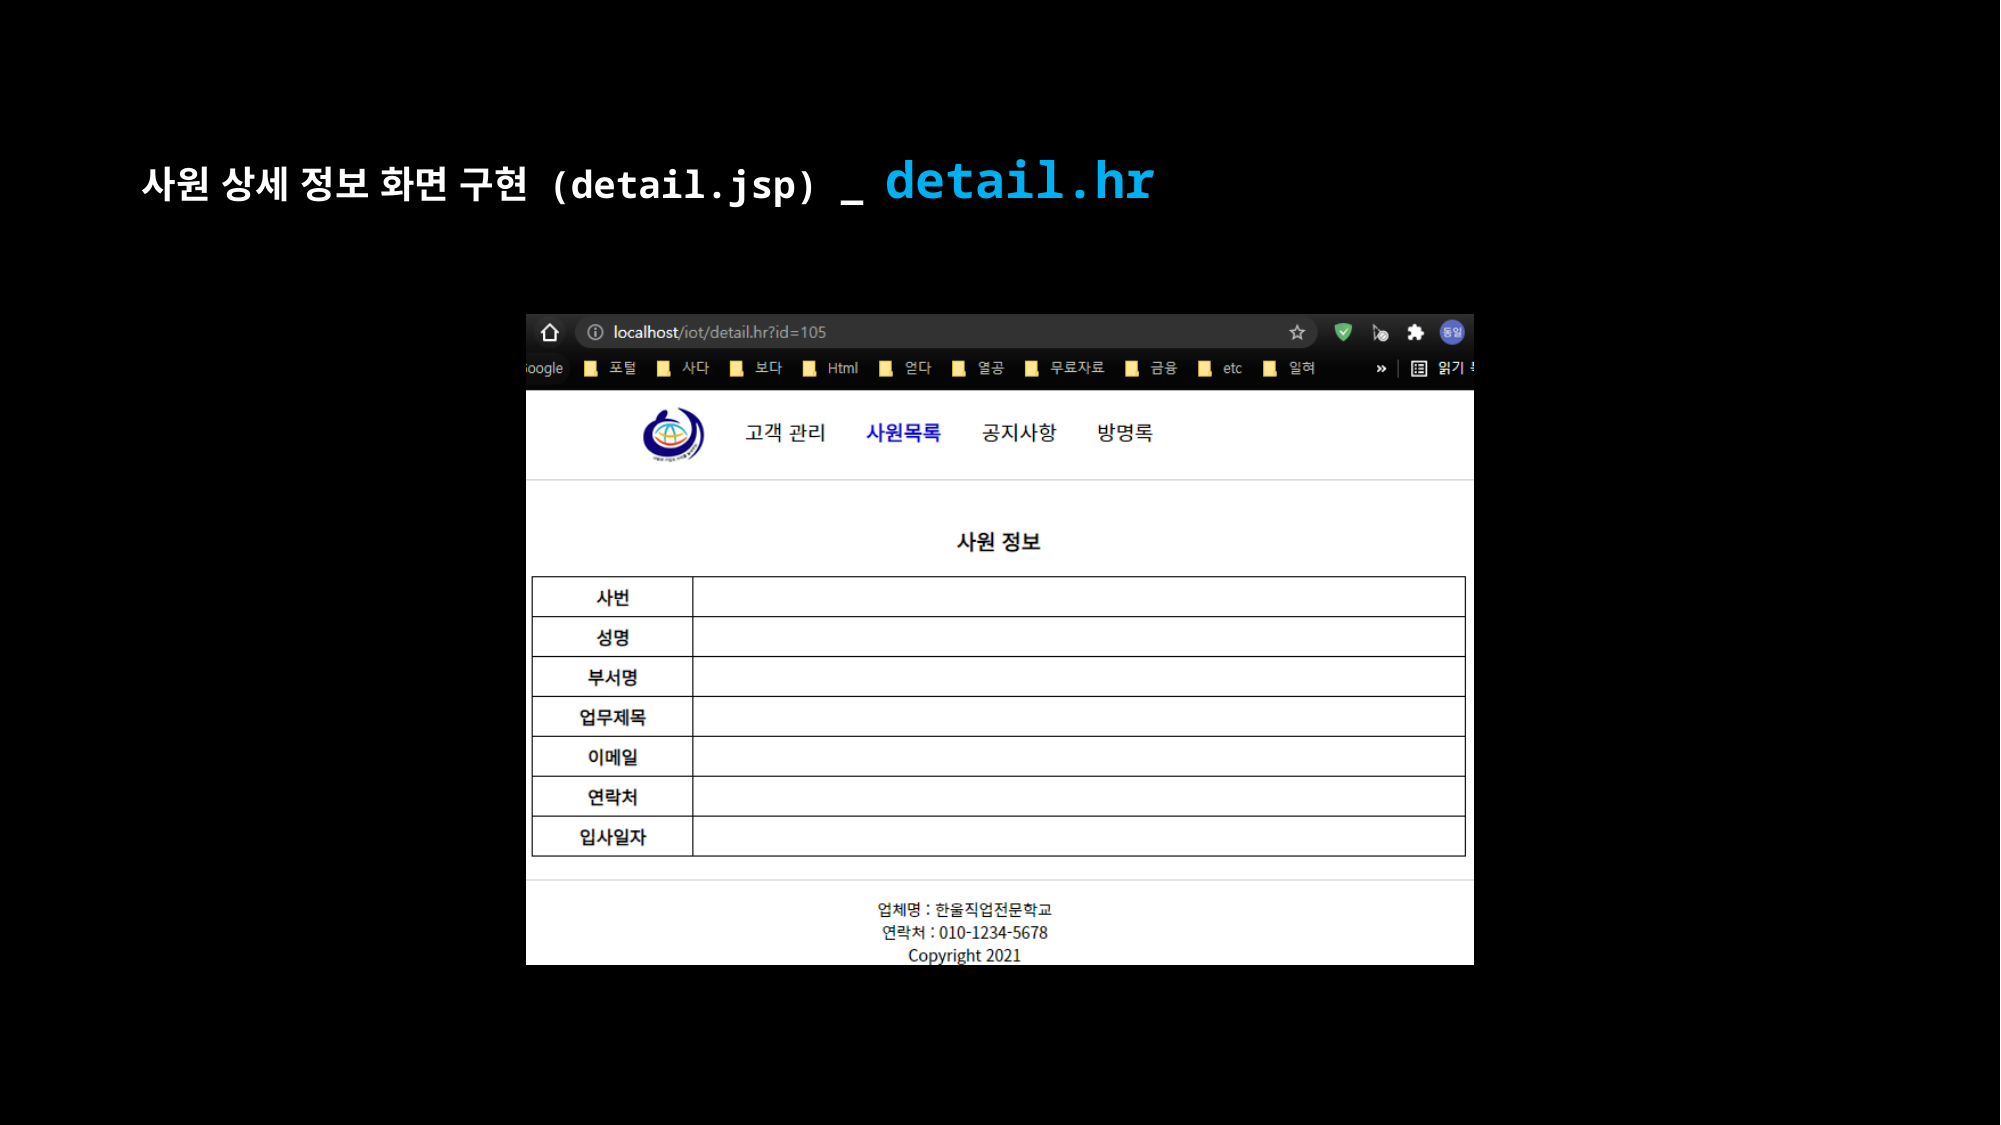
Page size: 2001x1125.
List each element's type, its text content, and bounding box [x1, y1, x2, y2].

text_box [526, 314, 1474, 965]
text_box 사원 상세 정보 화면 구현 (detail.jsp) _ detail.hr [127, 141, 1199, 217]
